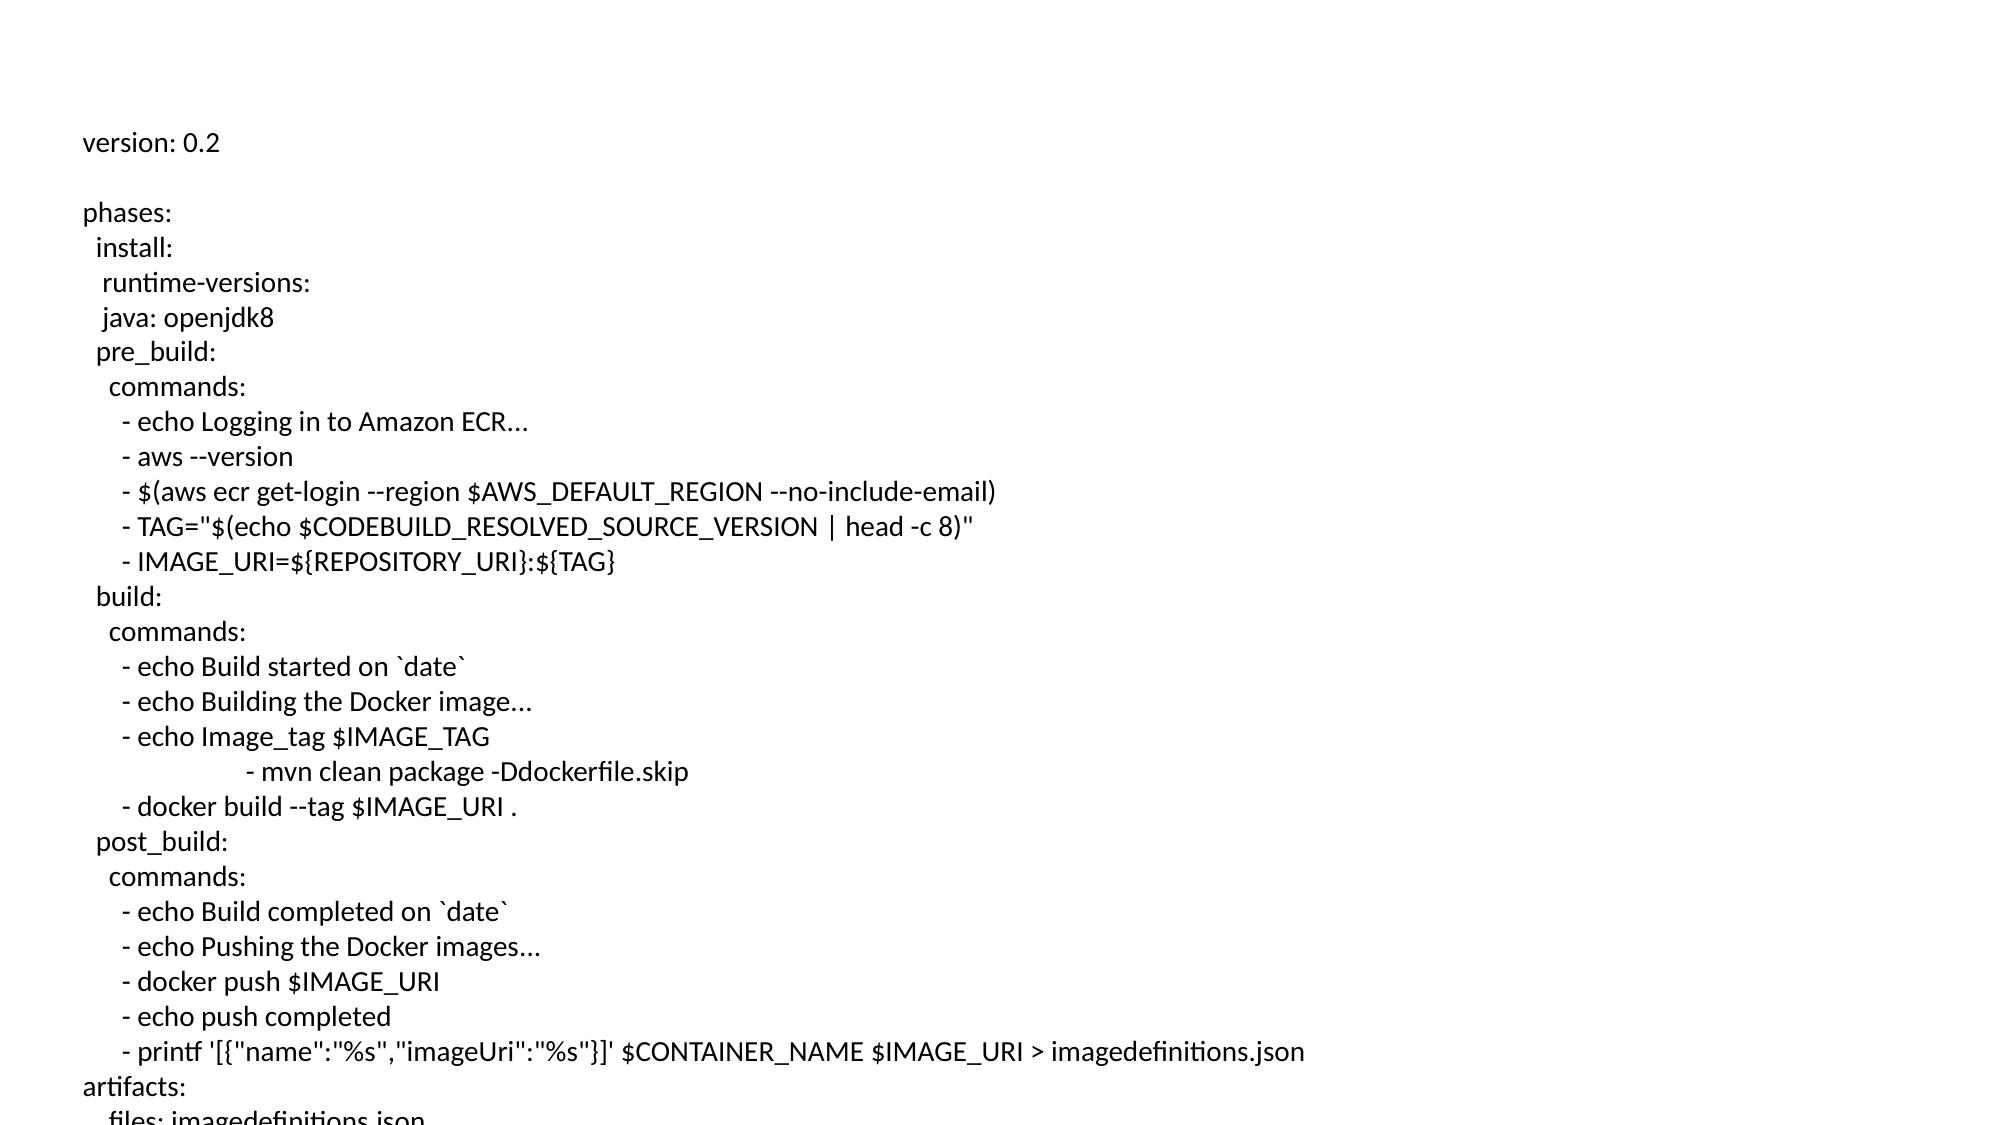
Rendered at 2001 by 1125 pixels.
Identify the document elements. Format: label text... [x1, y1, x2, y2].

text_box version: 0.2 phases: install: runtime-versions: java: openjdk8 pre_build: commands: - echo Logging in to Amazon ECR... - aws --version - $(aws ecr get-login --region $AWS_DEFAULT_REGION --no-include-email) - TAG="$(echo $CODEBUILD_RESOLVED_SOURCE_VERSION | head -c 8)" - IMAGE_URI=${REPOSITORY_URI}:${TAG} build: commands: - echo Build started on `date` - echo Building the Docker image... - echo Image_tag $IMAGE_TAG - mvn clean package -Ddockerfile.skip - docker build --tag $IMAGE_URI . post_build: commands: - echo Build completed on `date` - echo Pushing the Docker images... - docker push $IMAGE_URI - echo push completed - printf '[{"name":"%s","imageUri":"%s"}]' $CONTAINER_NAME $IMAGE_URI > imagedefinitions.json artifacts: files: imagedefinitions.json [68, 115, 1975, 1125]
